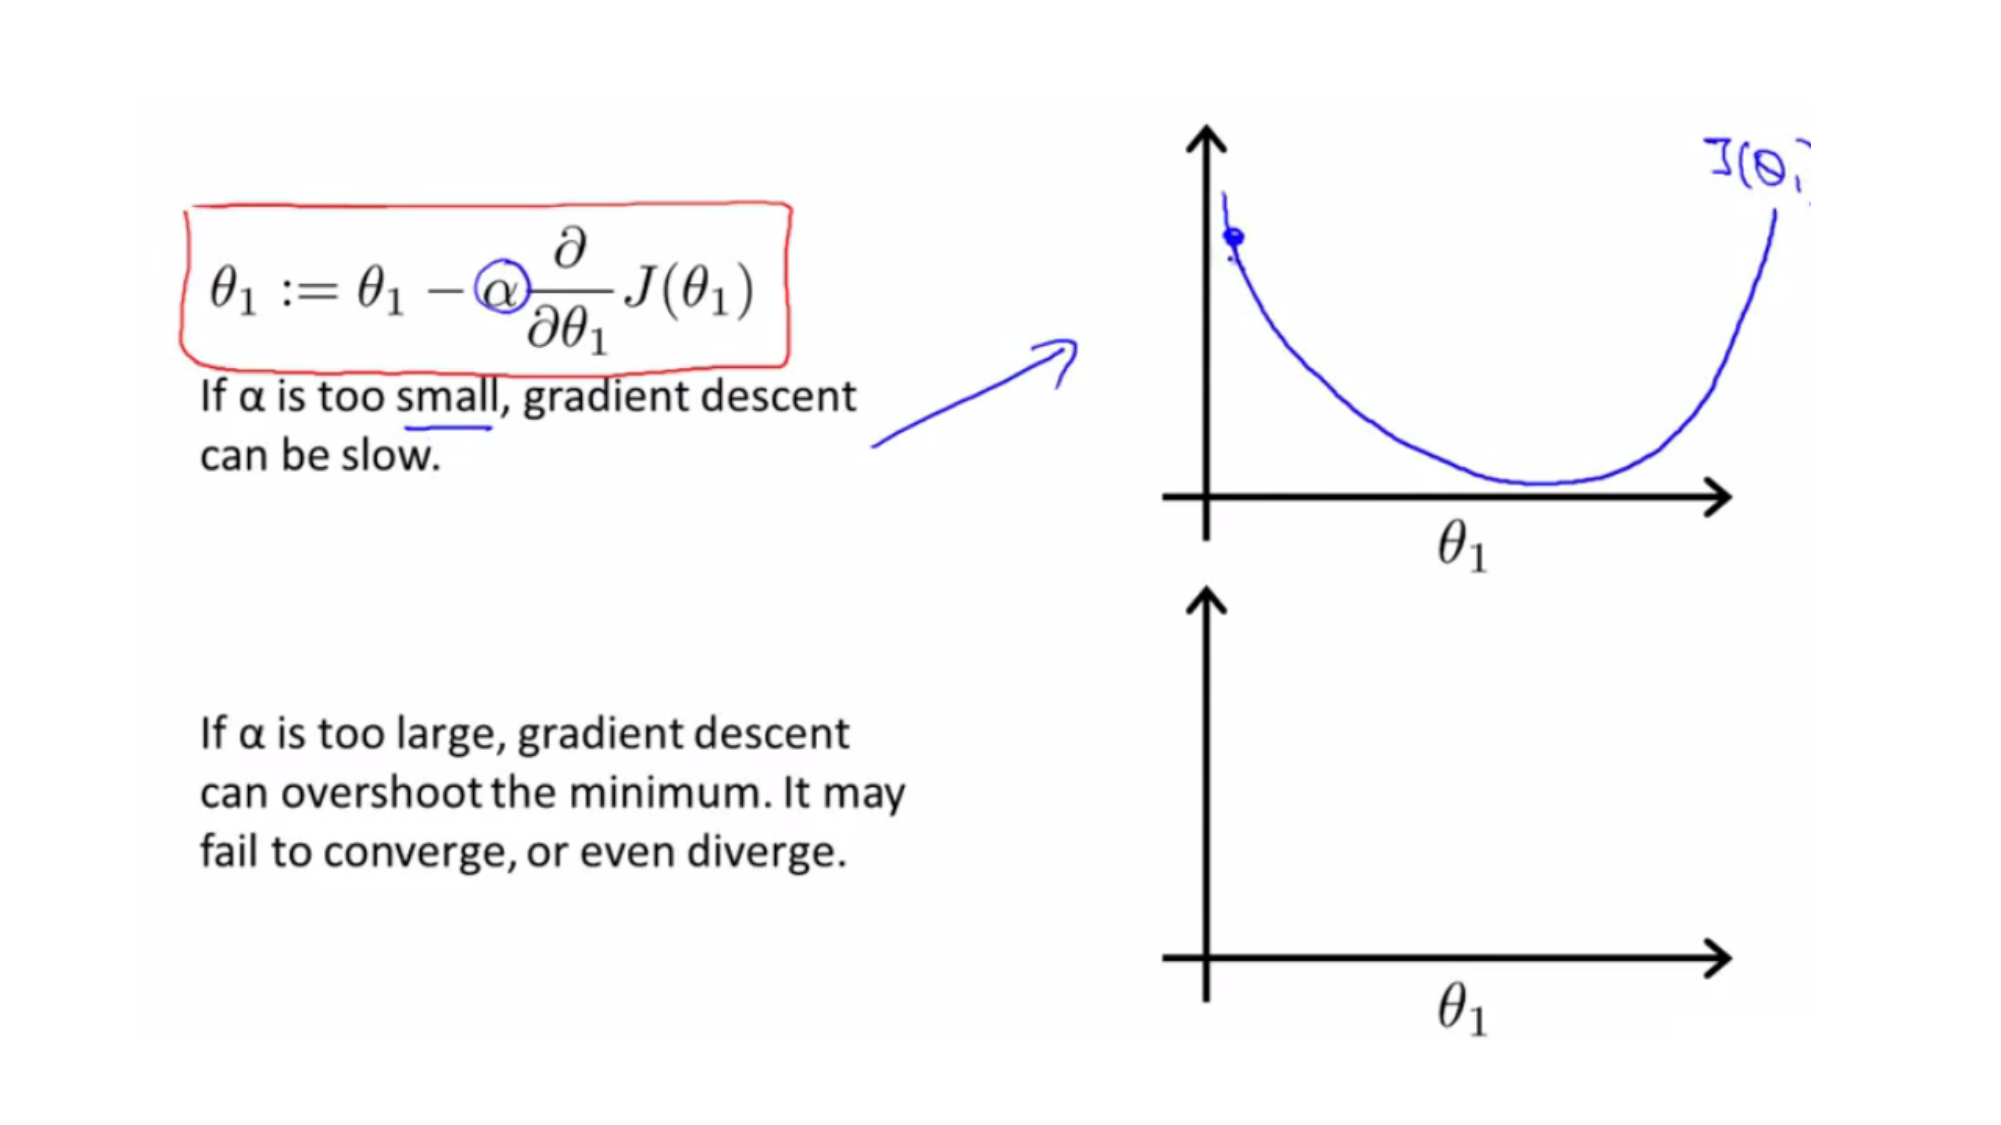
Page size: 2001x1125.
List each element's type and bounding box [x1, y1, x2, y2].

picture [137, 101, 1811, 1042]
